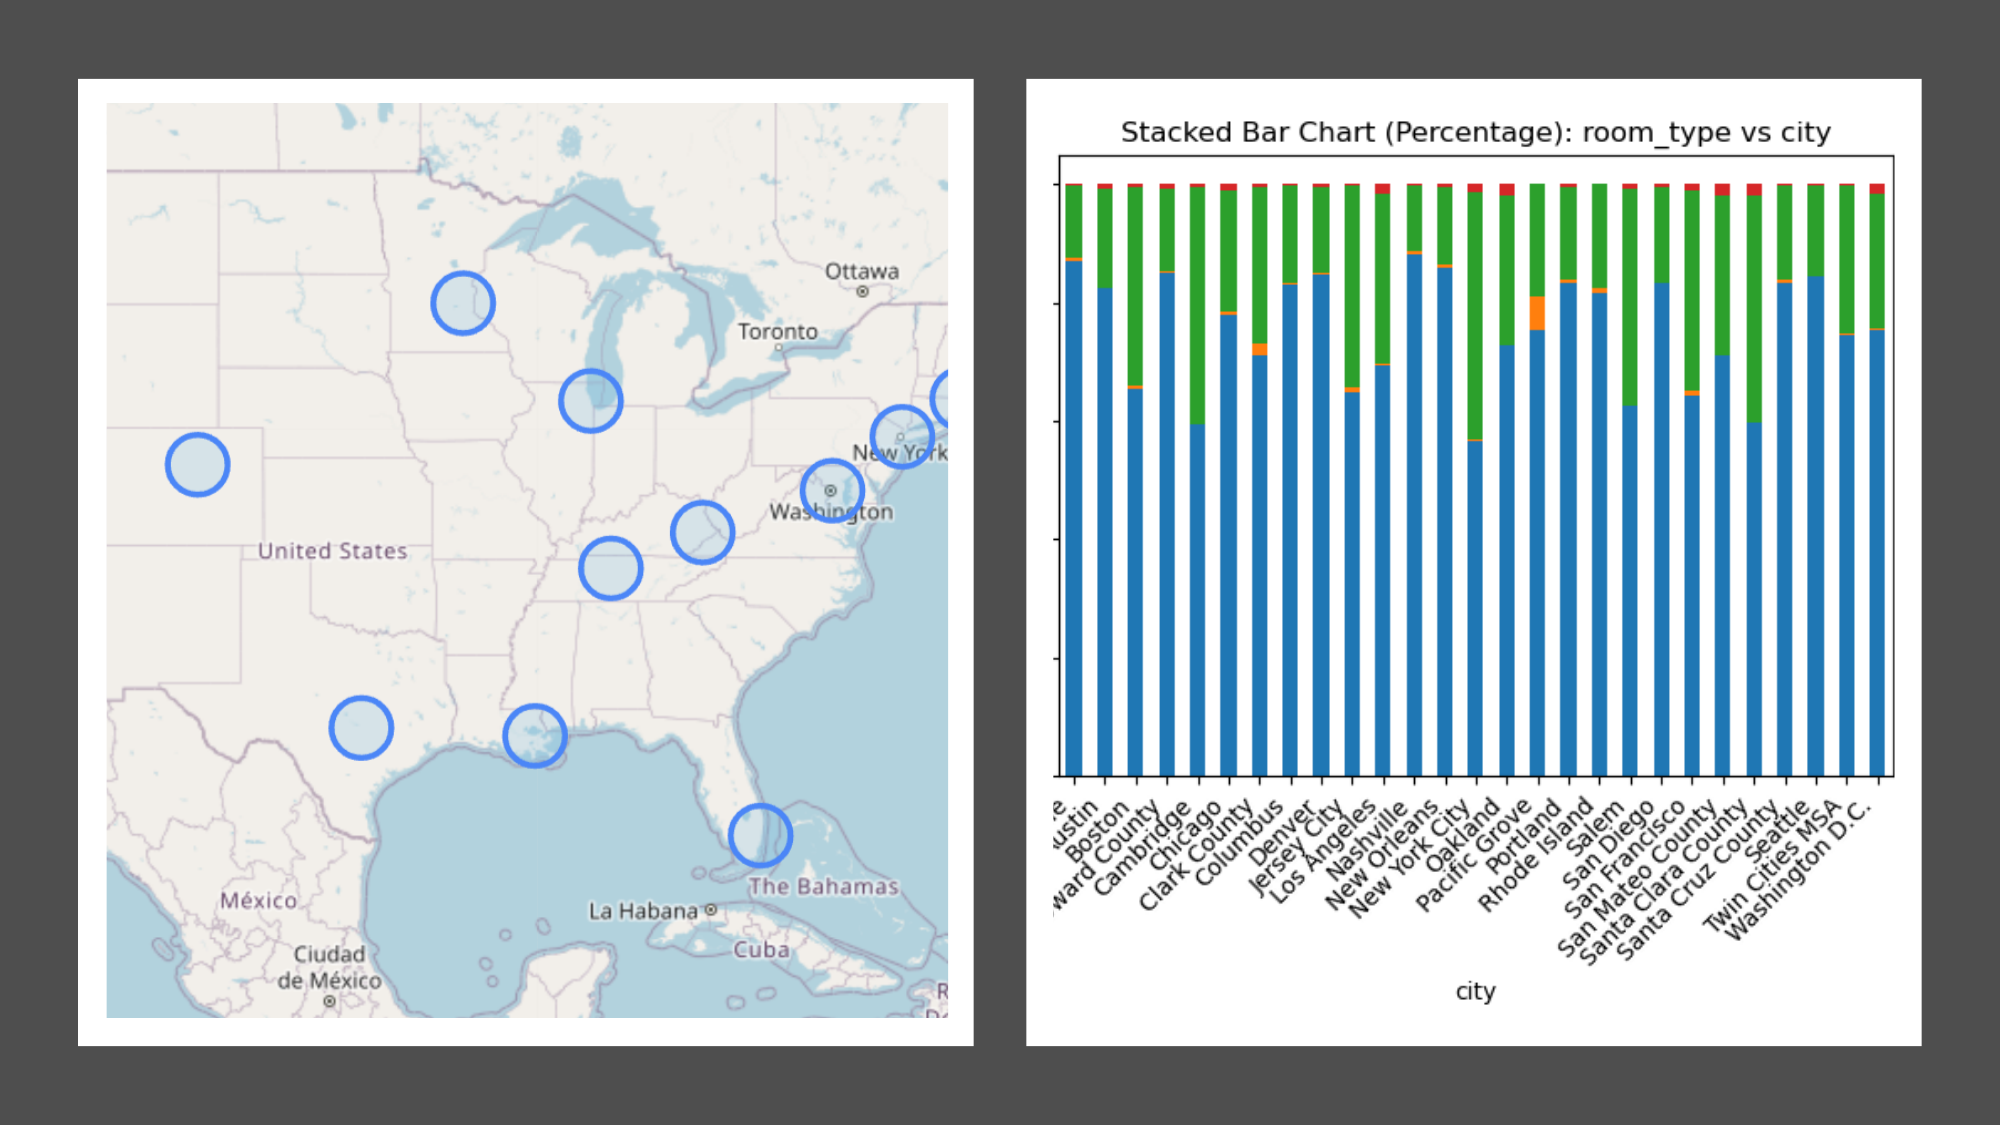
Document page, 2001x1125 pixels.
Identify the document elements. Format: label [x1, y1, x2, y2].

picture [106, 103, 949, 1018]
picture [1053, 105, 1895, 1020]
text_box [1025, 78, 1923, 1047]
text_box [0, 0, 2000, 1125]
text_box [77, 78, 975, 1047]
